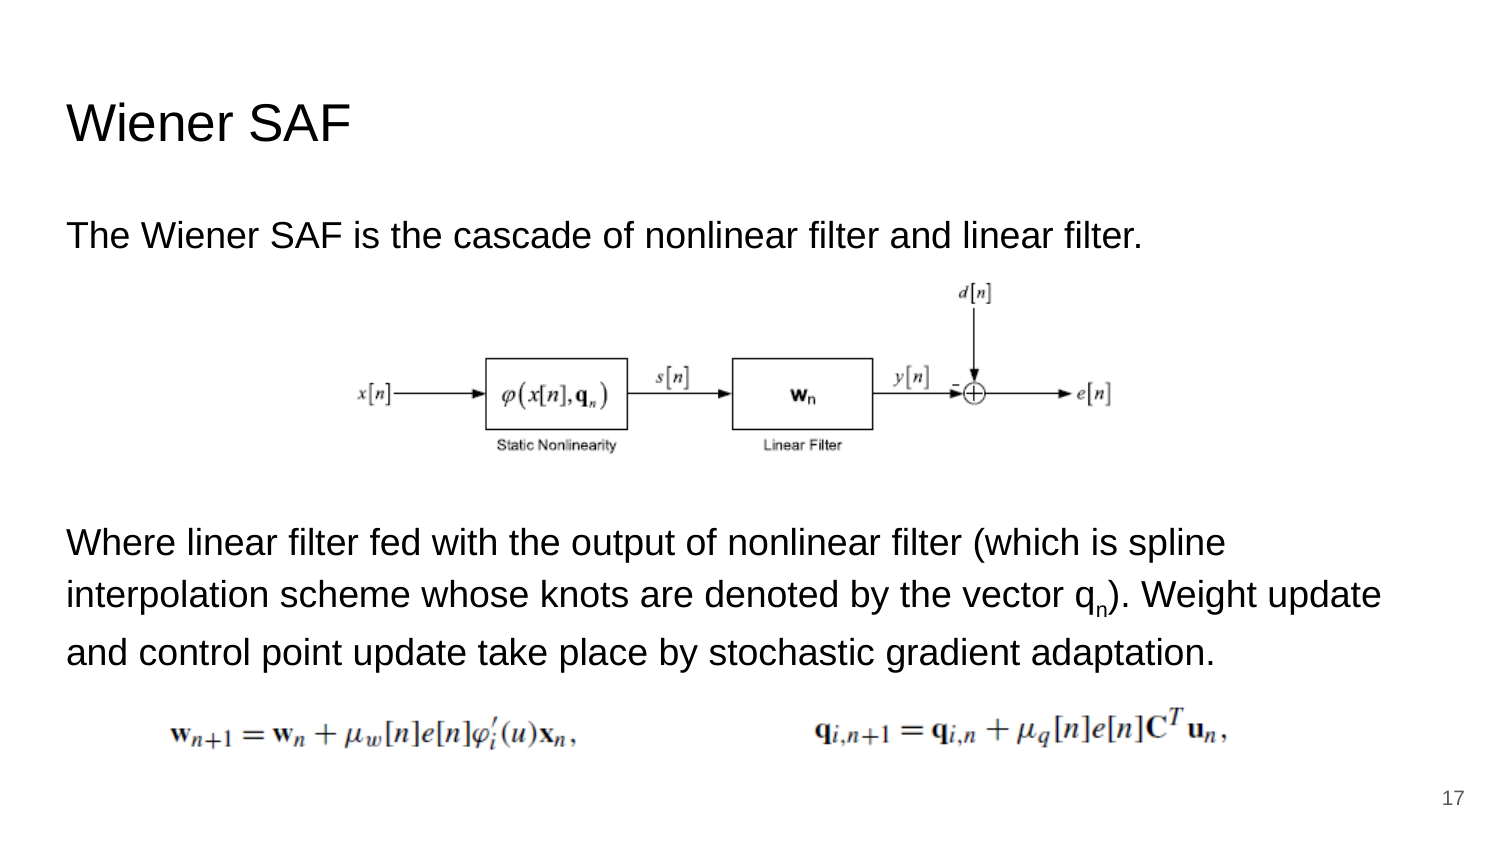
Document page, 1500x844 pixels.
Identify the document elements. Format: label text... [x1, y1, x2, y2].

list The Wiener SAF is the cascade of nonlinear filter and linear filter. Where linear filter fed with the output of nonlinear filter (which is spline interpolation scheme whose knots are denoted by the vector qn). Weight update and control point update take place by stochastic gradient adaptation. [51, 189, 1449, 808]
picture [788, 692, 1241, 773]
slide_number ‹#› [1389, 764, 1480, 830]
picture [151, 700, 589, 766]
title Wiener SAF [51, 72, 1449, 167]
picture [297, 268, 1141, 497]
